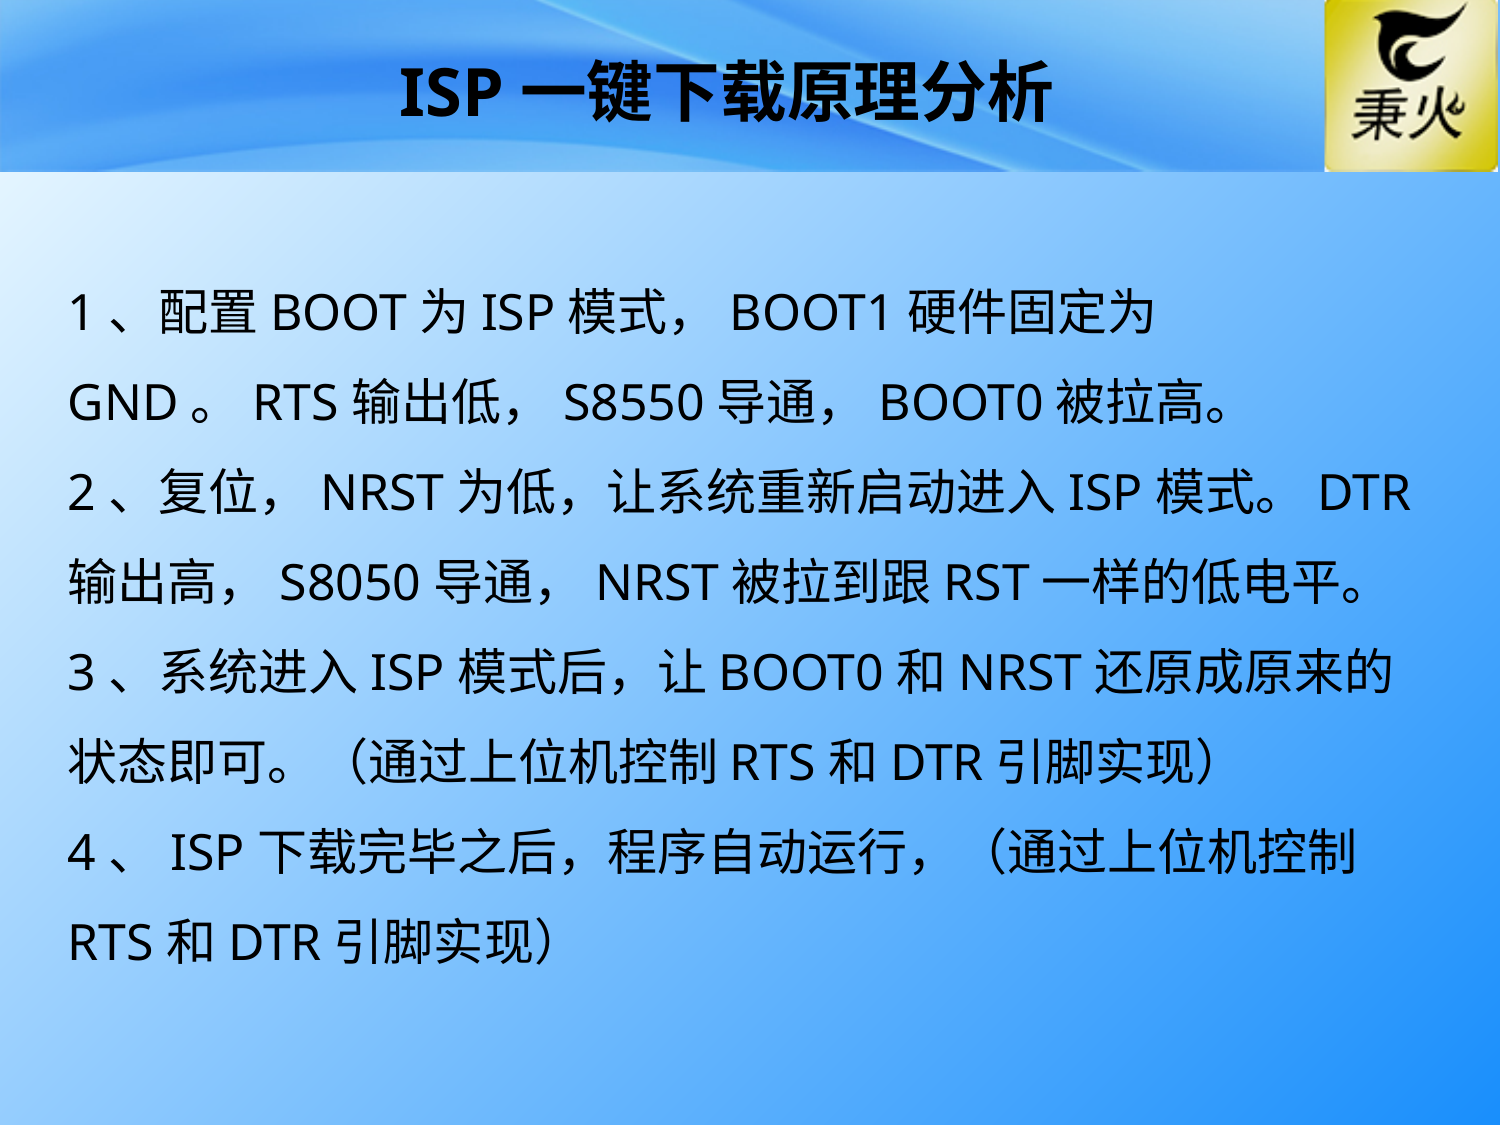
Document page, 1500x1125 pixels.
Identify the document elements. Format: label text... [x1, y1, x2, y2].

text_box 1、配置BOOT为ISP模式，BOOT1硬件固定为GND。RTS输出低，S8550导通，BOOT0被拉高。 2、复位，NRST为低，让系统重新启动进入ISP模式。DTR输出高，S8050导通，NRST被拉到跟RST一样的低电平。 3、系统进入ISP模式后，让BOOT0和NRST还原成原来的状态即可。（通过上位机控制RTS和DTR引脚实现） 4、ISP下载完毕之后，程序自动运行，（通过上位机控制RTS和DTR引脚实现） [53, 243, 1447, 979]
picture [0, 0, 1498, 172]
